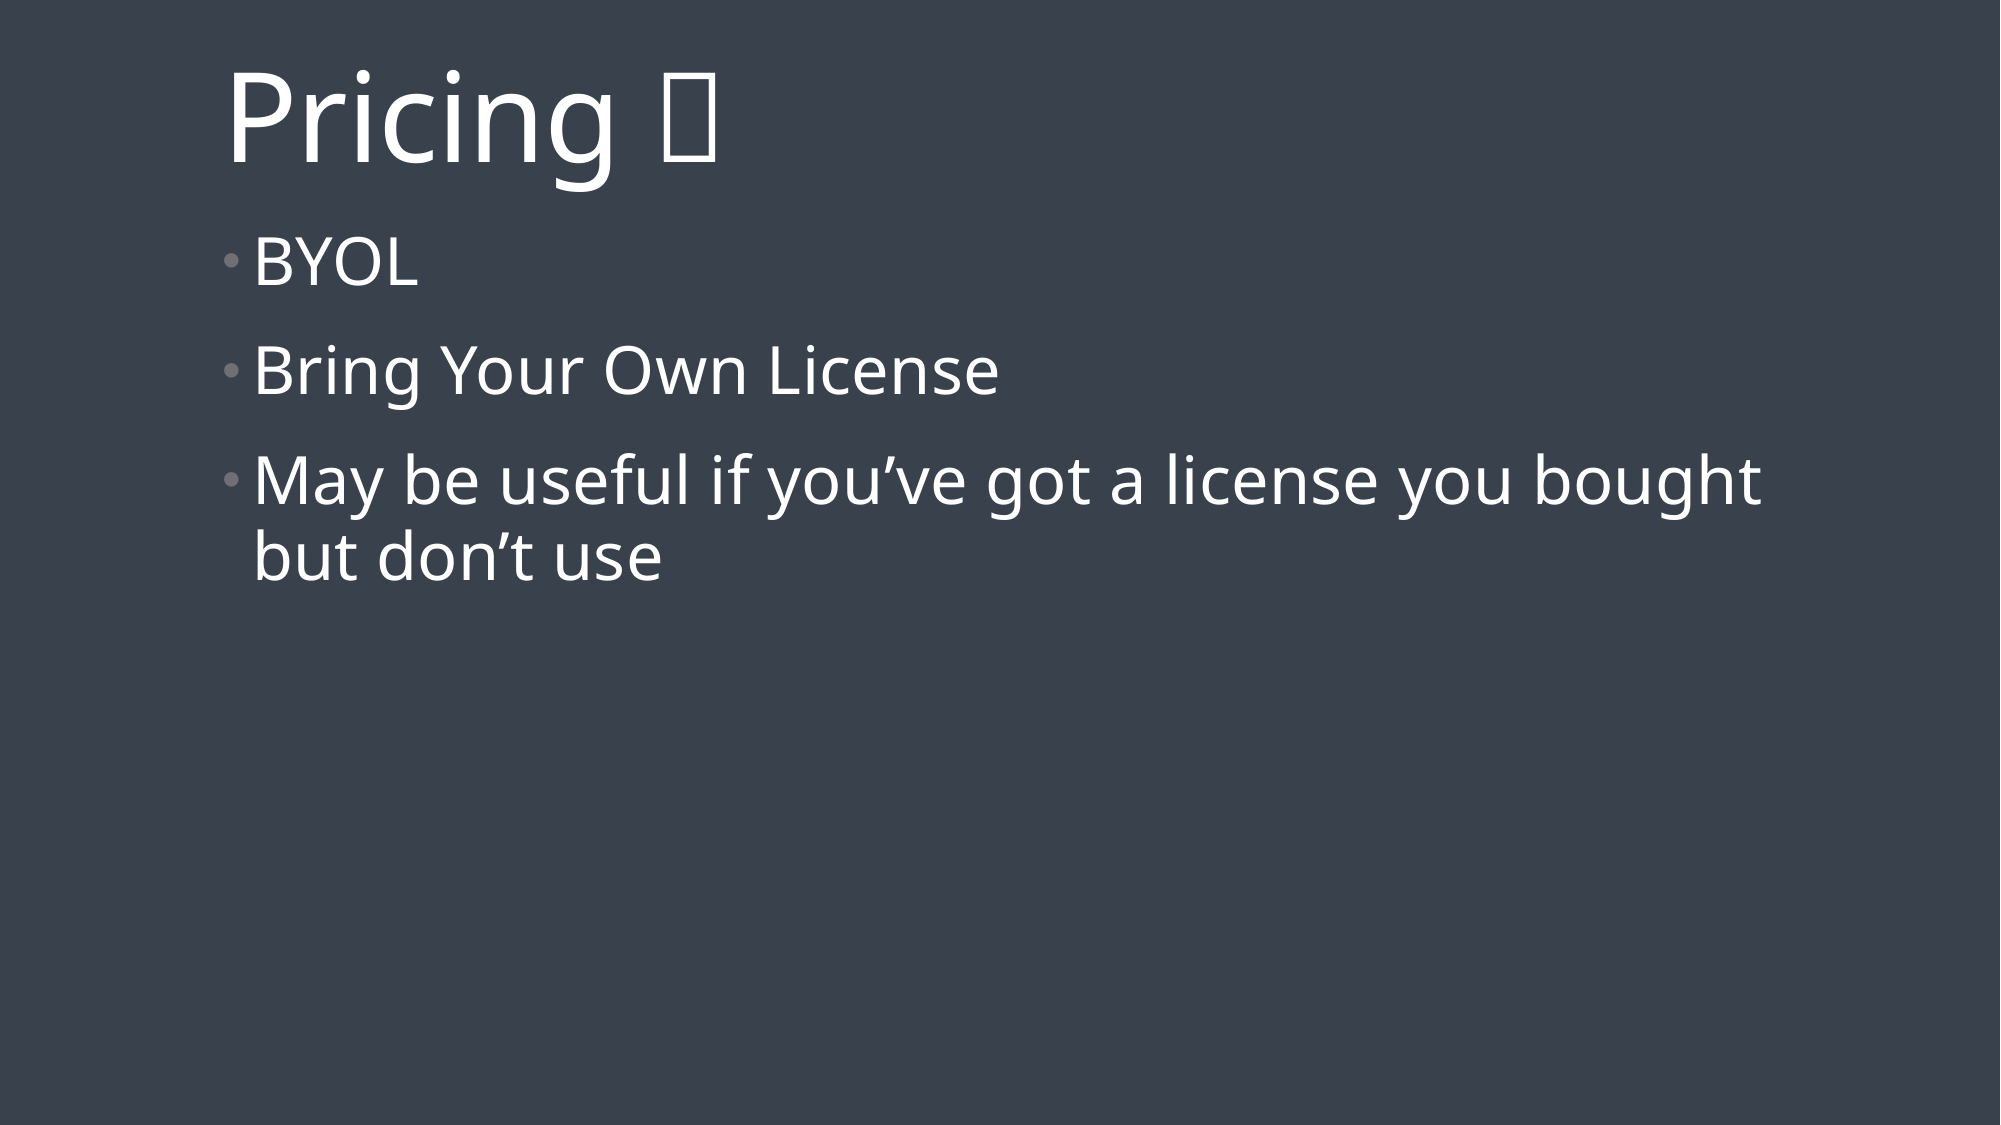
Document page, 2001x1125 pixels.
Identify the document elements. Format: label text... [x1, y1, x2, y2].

list BYOL Bring Your Own License May be useful if you’ve got a license you bought but don’t use [206, 217, 1818, 1014]
title Pricing 💶 [206, 60, 1797, 197]
